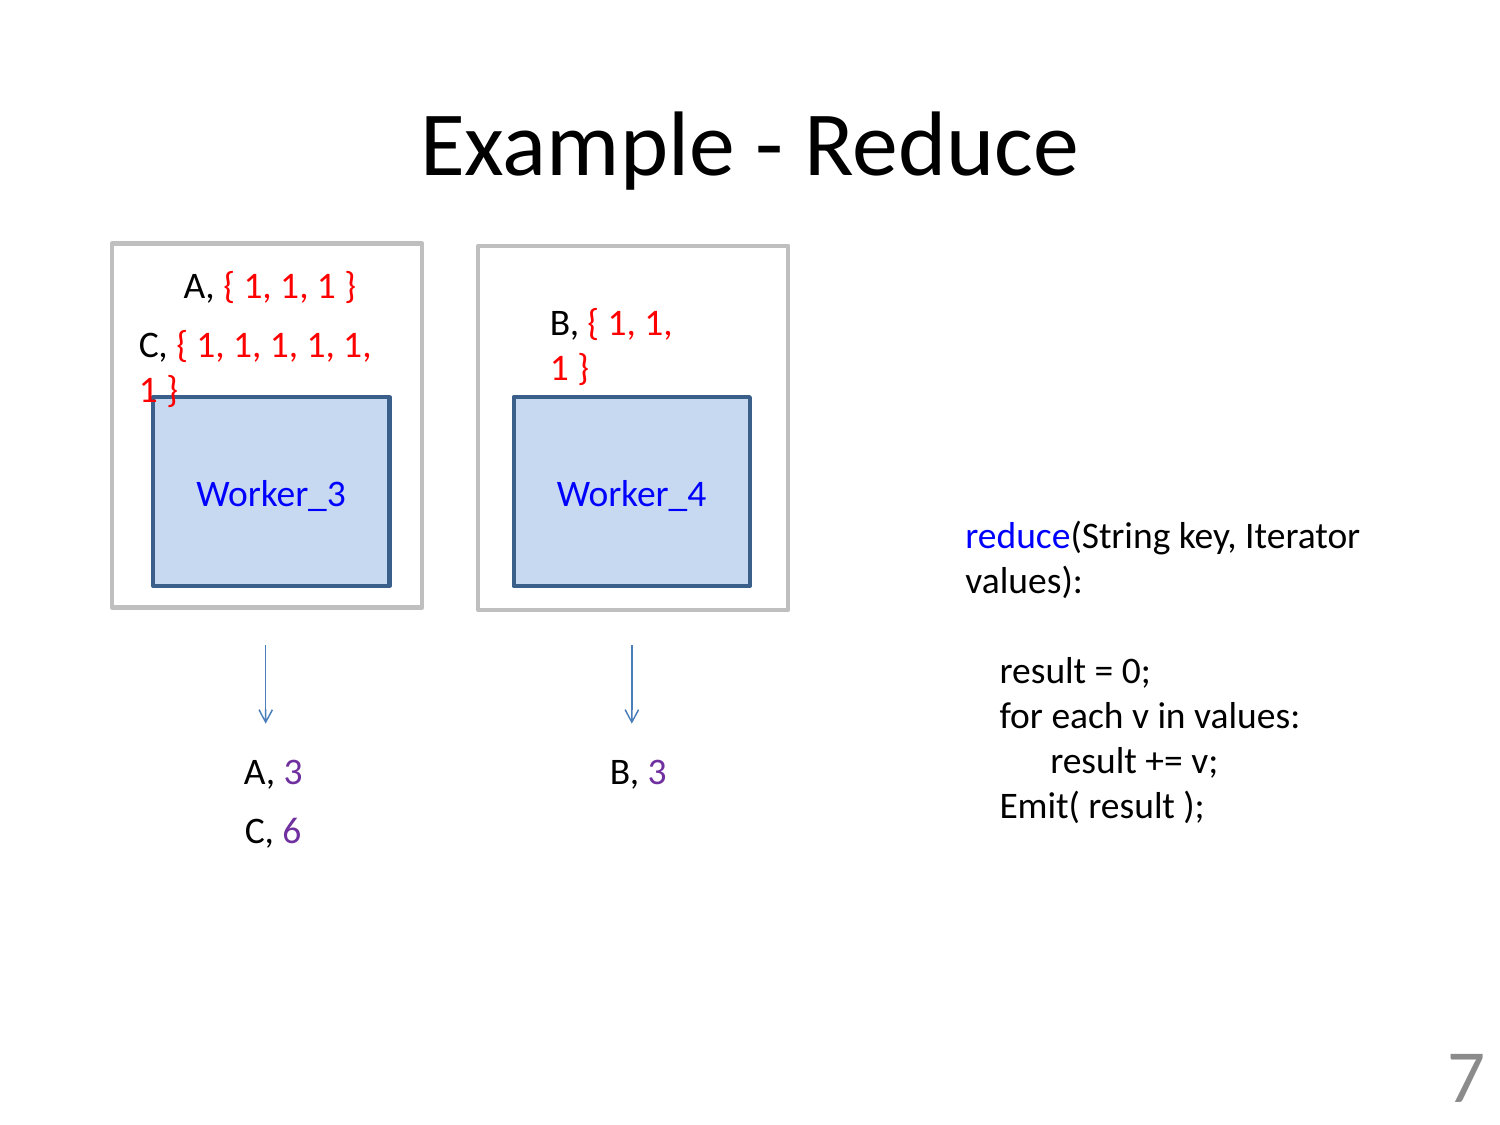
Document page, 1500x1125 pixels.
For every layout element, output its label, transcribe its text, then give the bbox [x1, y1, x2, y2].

text_box reduce(String key, Iterator values): result = 0; for each v in values: result += v; Emit( result ); [950, 503, 1500, 834]
text_box [476, 244, 790, 612]
text_box B, 3 [595, 739, 691, 800]
text_box A, { 1, 1, 1 } [168, 253, 384, 312]
title Example - Reduce [75, 45, 1425, 233]
text_box A, 3 [229, 739, 337, 800]
text_box [110, 241, 424, 610]
text_box C, 6 [230, 798, 337, 859]
text_box C, { 1, 1, 1, 1, 1, 1 } [123, 312, 432, 418]
text_box B, { 1, 1, 1 } [534, 290, 727, 396]
slide_number 7 [1074, 1042, 1500, 1103]
